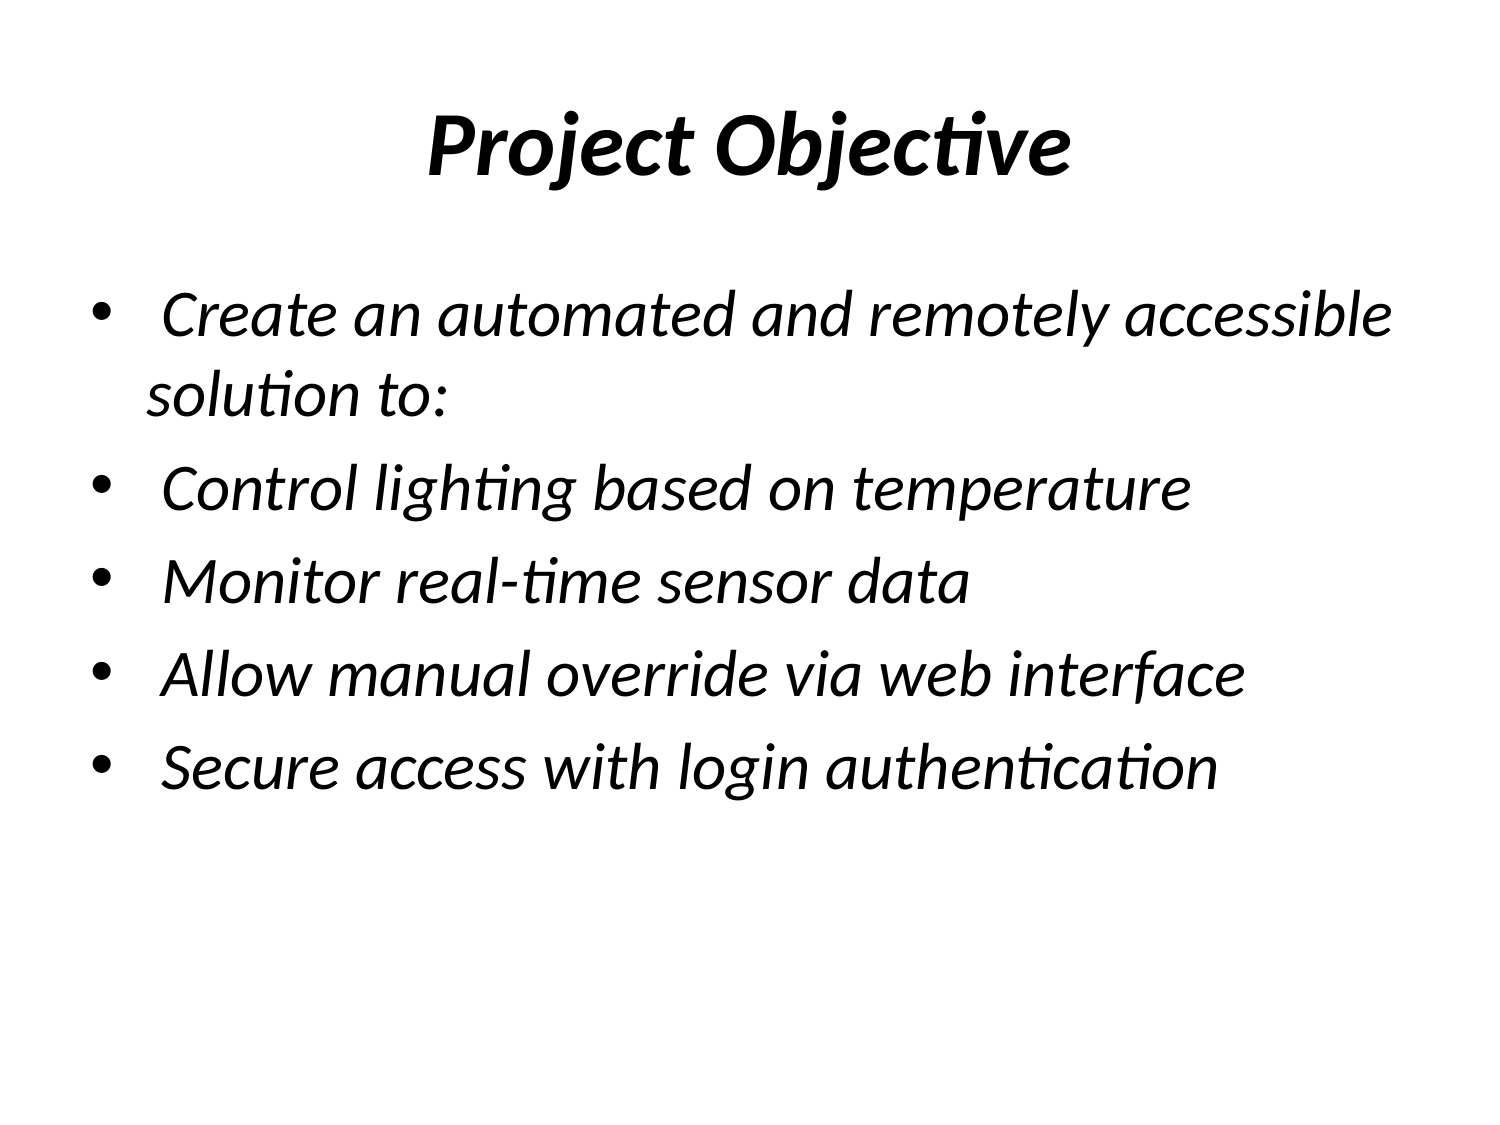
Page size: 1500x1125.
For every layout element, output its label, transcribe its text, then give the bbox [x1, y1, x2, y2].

title Project Objective [75, 45, 1425, 233]
list Create an automated and remotely accessible solution to: Control lighting based on temperature Monitor real-time sensor data Allow manual override via web interface Secure access with login authentication [75, 262, 1425, 1005]
